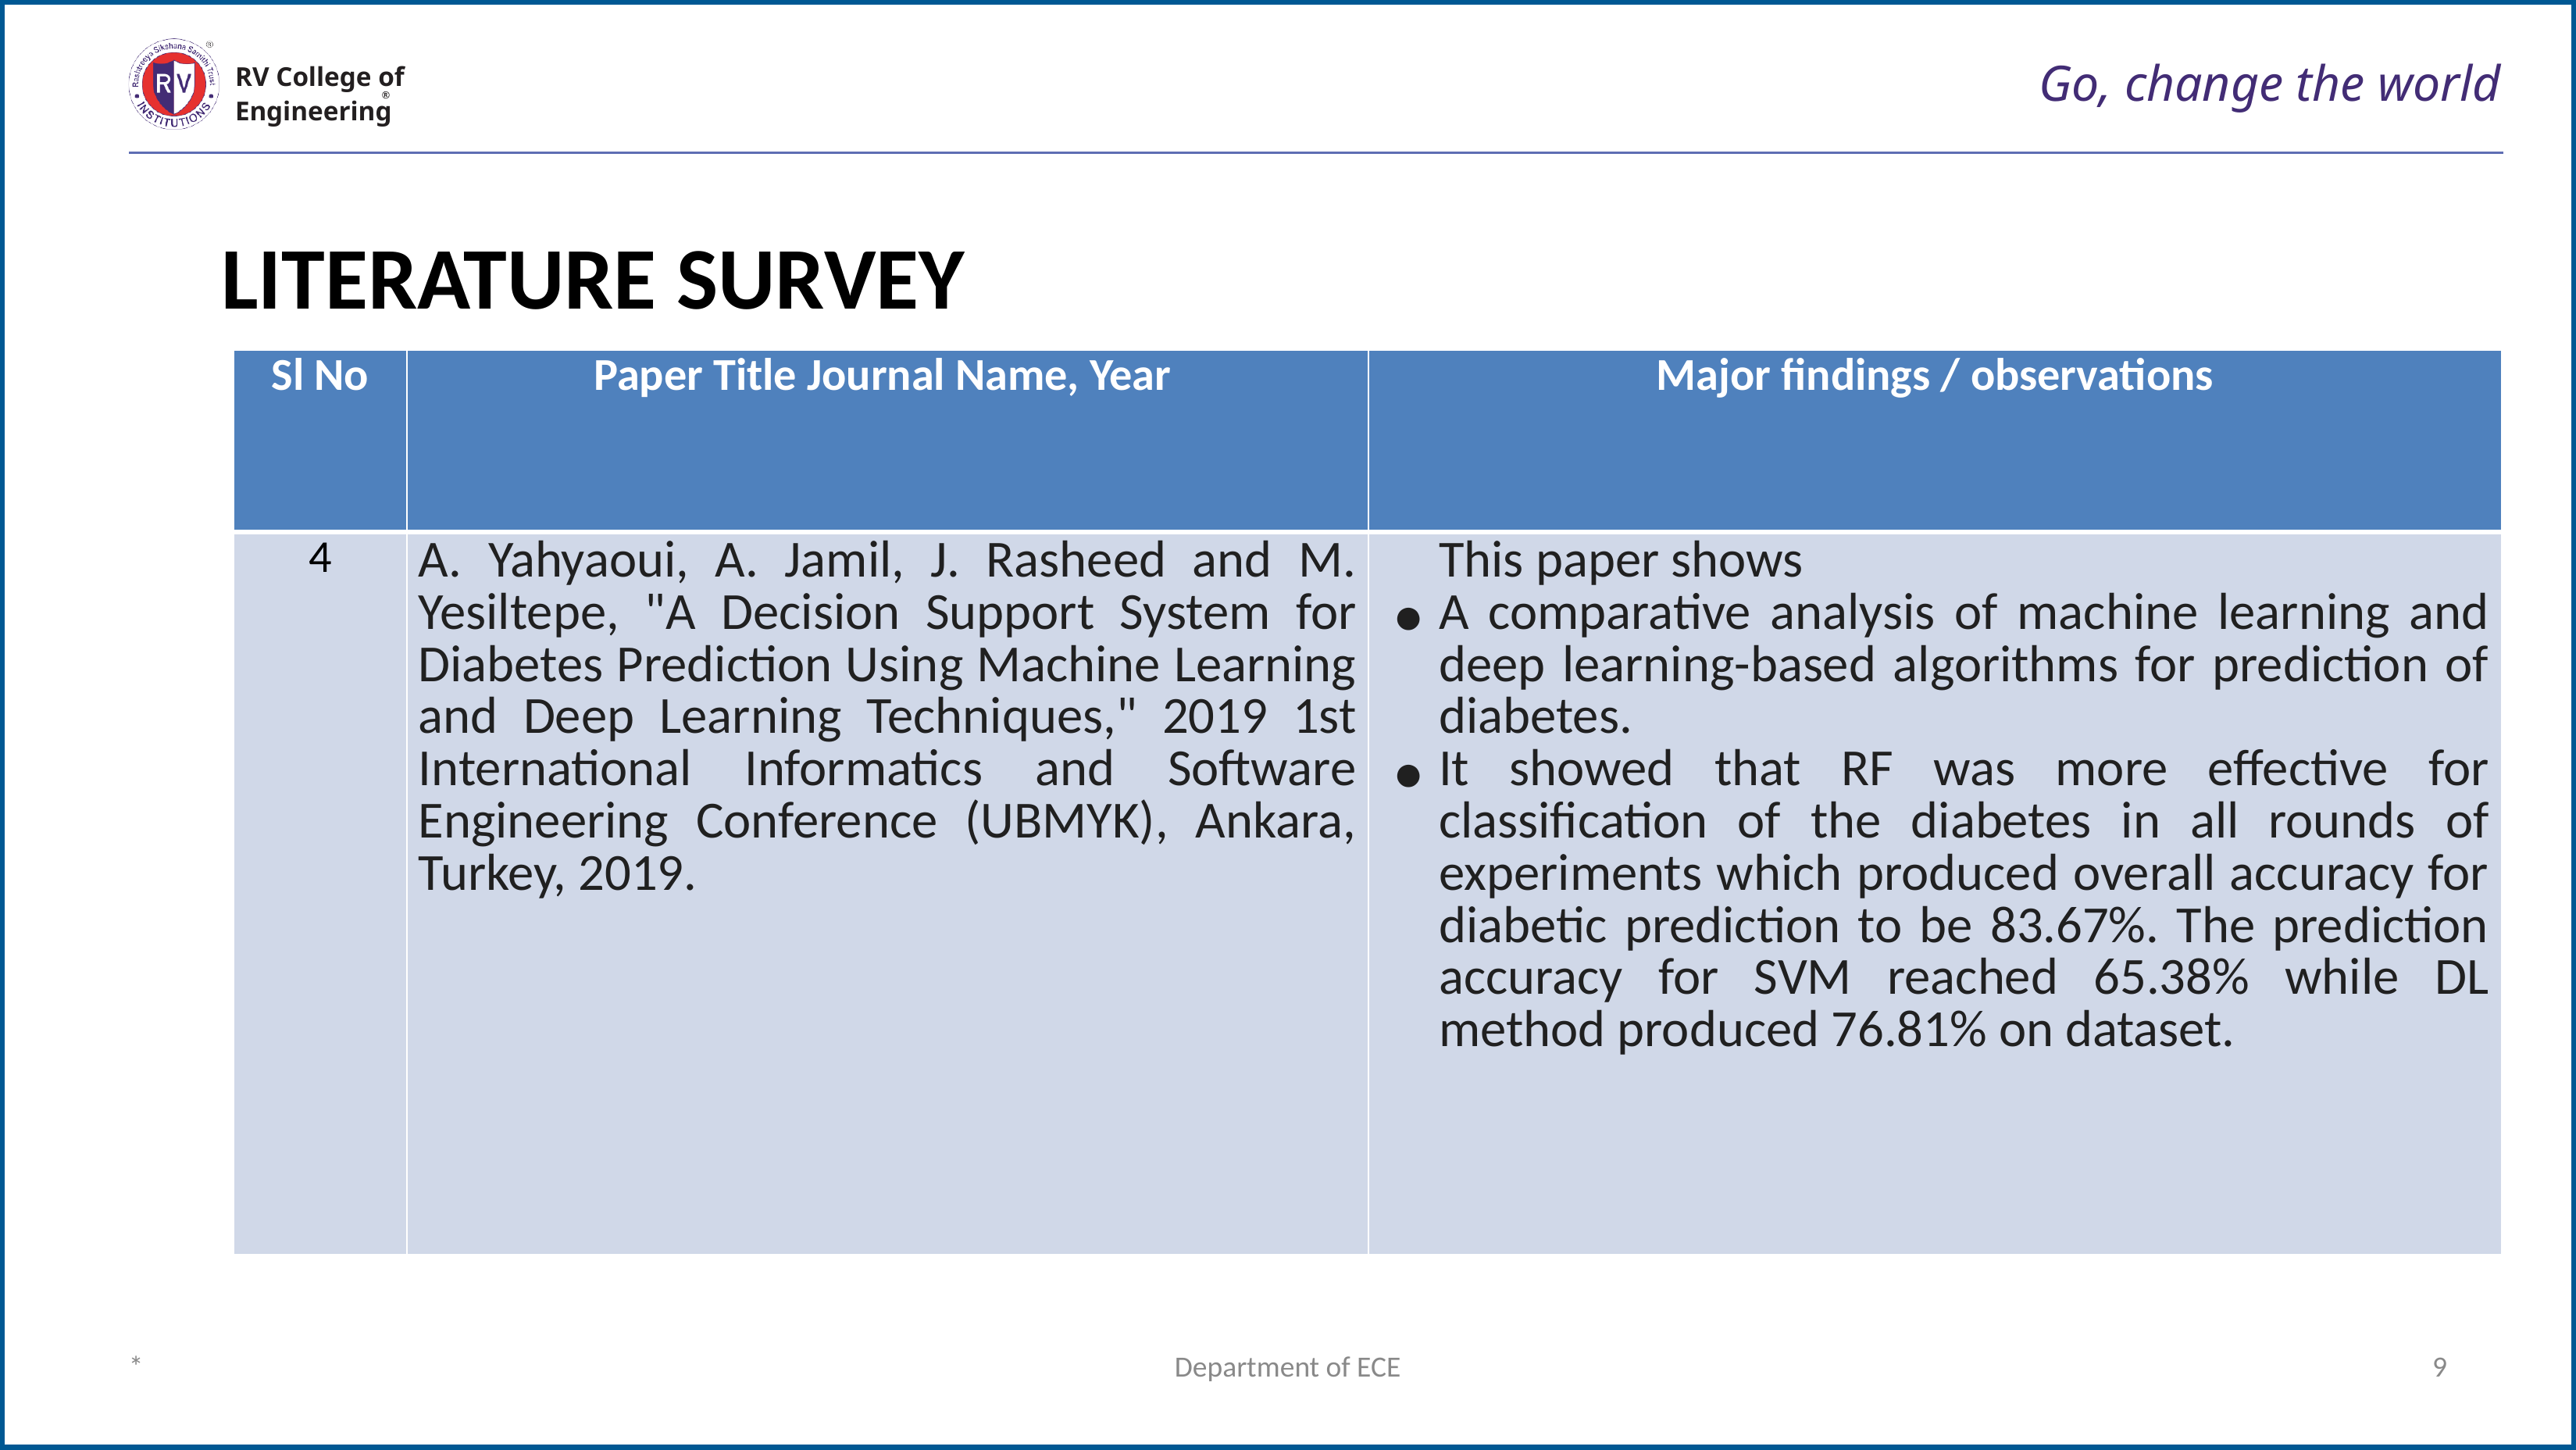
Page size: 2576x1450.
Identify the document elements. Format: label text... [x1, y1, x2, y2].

table_header Sl No [234, 351, 406, 530]
text_box * [128, 1348, 722, 1384]
table_cell This paper shows A comparative analysis of machine learning and deep learning-based algorithms for prediction of diabetes. It showed that RF was more effective for classification of the diabetes in all rounds of experiments which produced overall accuracy for diabetic prediction to be 83.67%. The prediction accuracy for SVM reached 65.38% while DL method produced 76.81% on dataset. [1369, 534, 2501, 1254]
title Go, change the world [2029, 52, 2502, 295]
table_cell 4 [234, 534, 406, 1254]
text_box 9 [1854, 1348, 2447, 1384]
text_box Department of ECE [876, 1348, 1700, 1384]
text_box [0, 0, 2576, 1450]
table_header Paper Title Journal Name, Year [408, 351, 1368, 530]
text_box [128, 38, 219, 130]
table_header Major findings / observations [1369, 351, 2501, 530]
table_cell A. Yahyaoui, A. Jamil, J. Rasheed and M. Yesiltepe, "A Decision Support System for Diabetes Prediction Using Machine Learning and Deep Learning Techniques," 2019 1st International Informatics and Software Engineering Conference (UBMYK), Ankara, Turkey, 2019. [408, 534, 1368, 1254]
text_box LITERATURE SURVEY [219, 220, 1532, 327]
text_box RV College of Engineering [233, 55, 409, 127]
